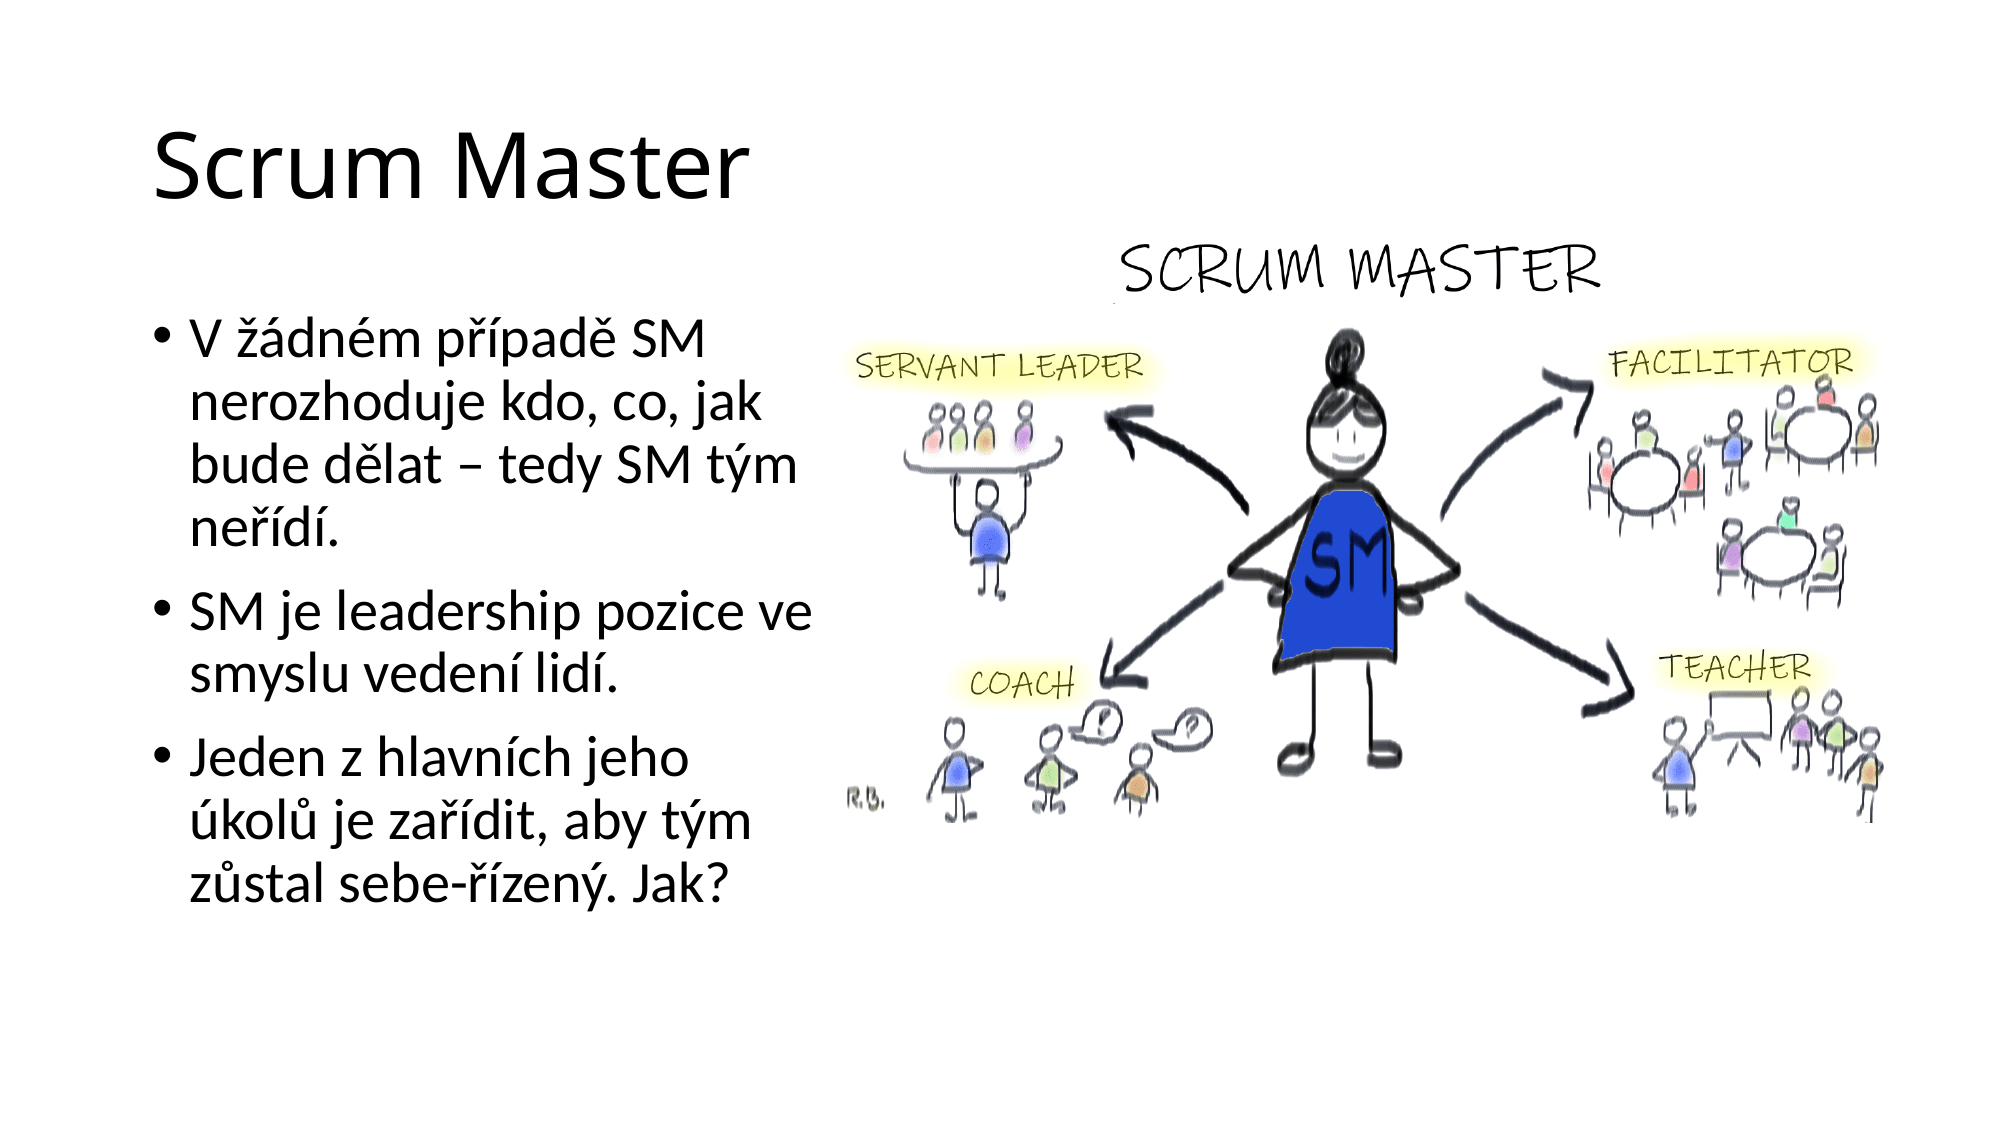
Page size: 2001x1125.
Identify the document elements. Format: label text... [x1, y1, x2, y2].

picture [815, 210, 1904, 823]
list V žádném případě SM nerozhoduje kdo, co, jak bude dělat – tedy SM tým neřídí. SM je leadership pozice ve smyslu vedení lidí. Jeden z hlavních jeho úkolů je zařídit, aby tým zůstal sebe-řízený. Jak? [137, 299, 848, 1014]
title Scrum Master [137, 59, 1863, 278]
